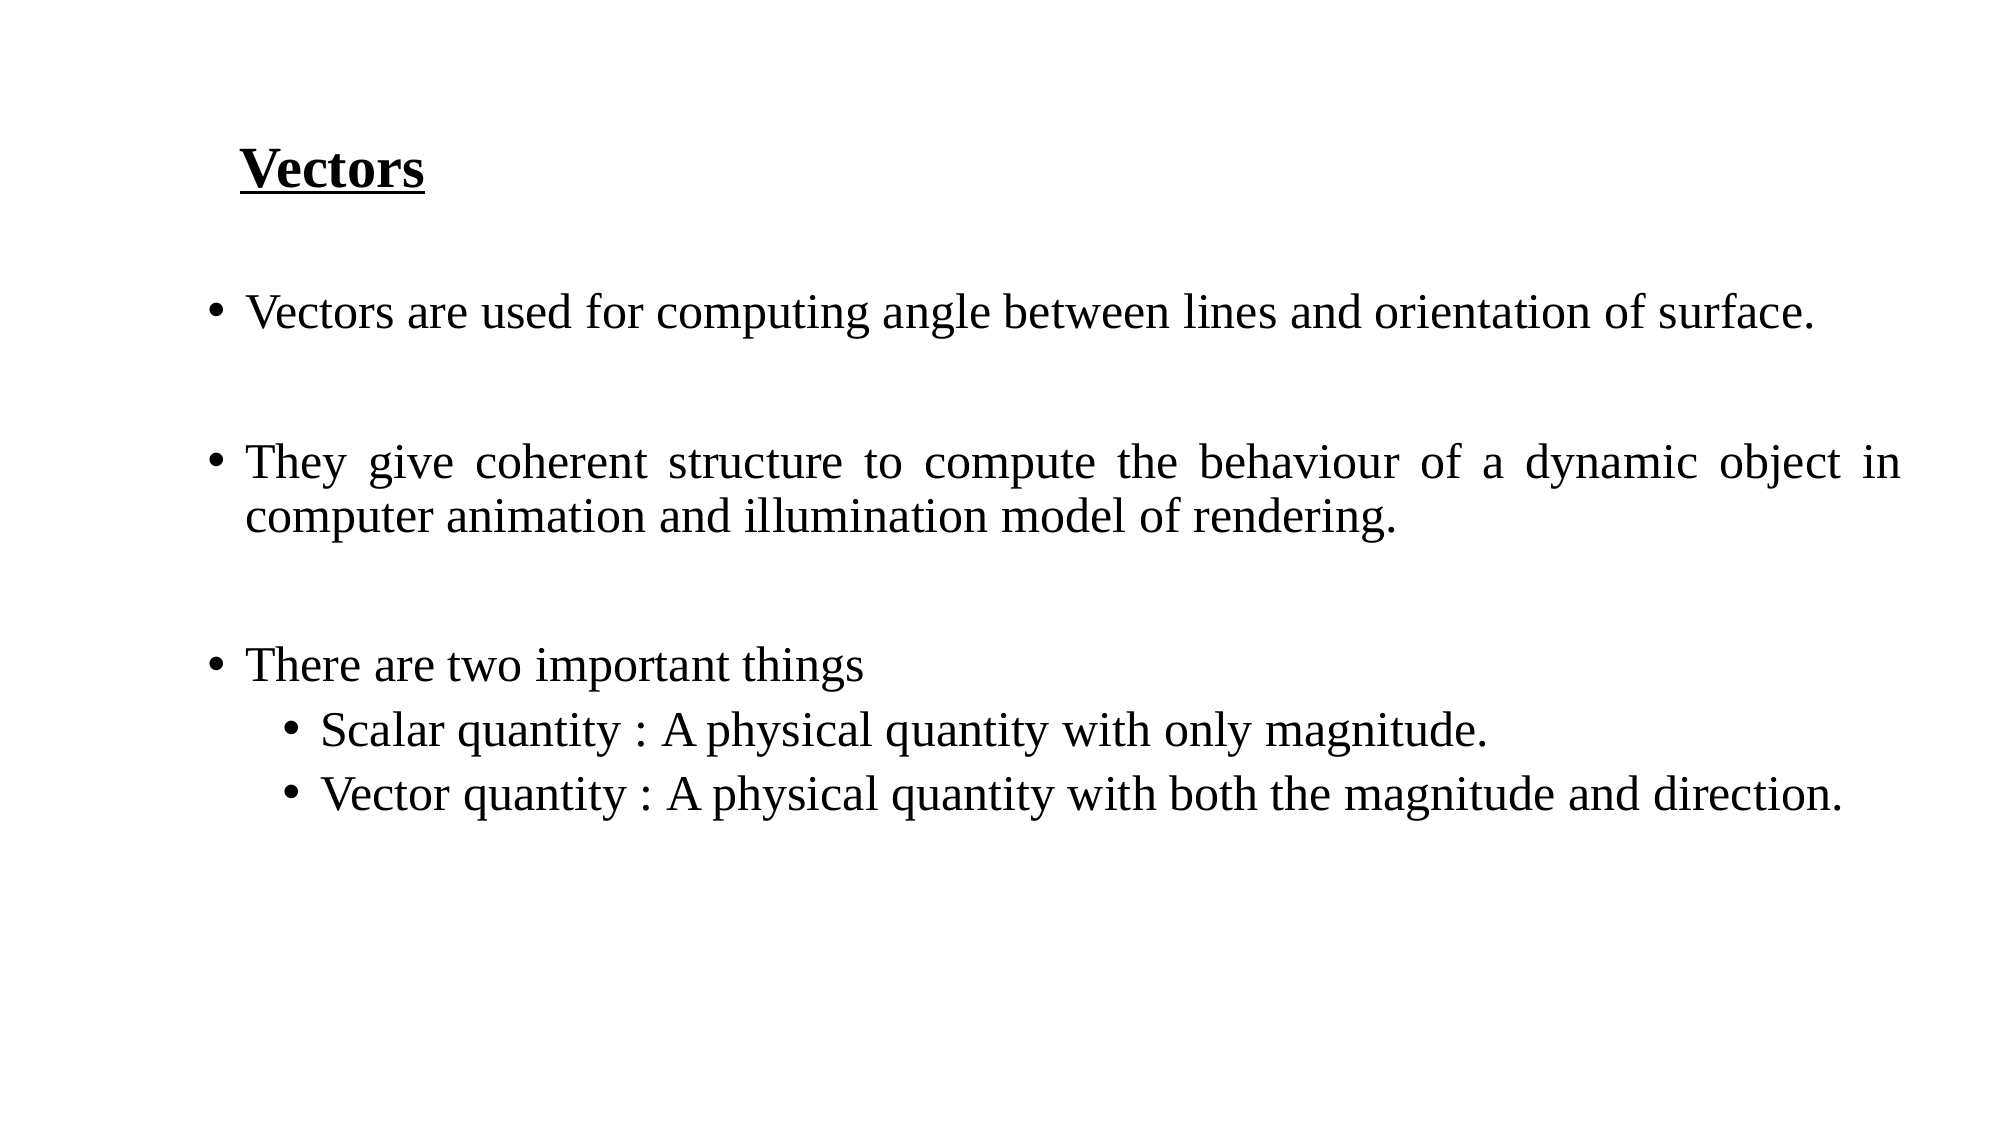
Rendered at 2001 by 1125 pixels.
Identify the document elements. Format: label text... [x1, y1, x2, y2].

title Vectors [224, 59, 1950, 278]
list Vectors are used for computing angle between lines and orientation of surface. They give coherent structure to compute the behaviour of a dynamic object in computer animation and illumination model of rendering. There are two important things Scalar quantity : A physical quantity with only magnitude. Vector quantity : A physical quantity with both the magnitude and direction. [192, 278, 1918, 992]
